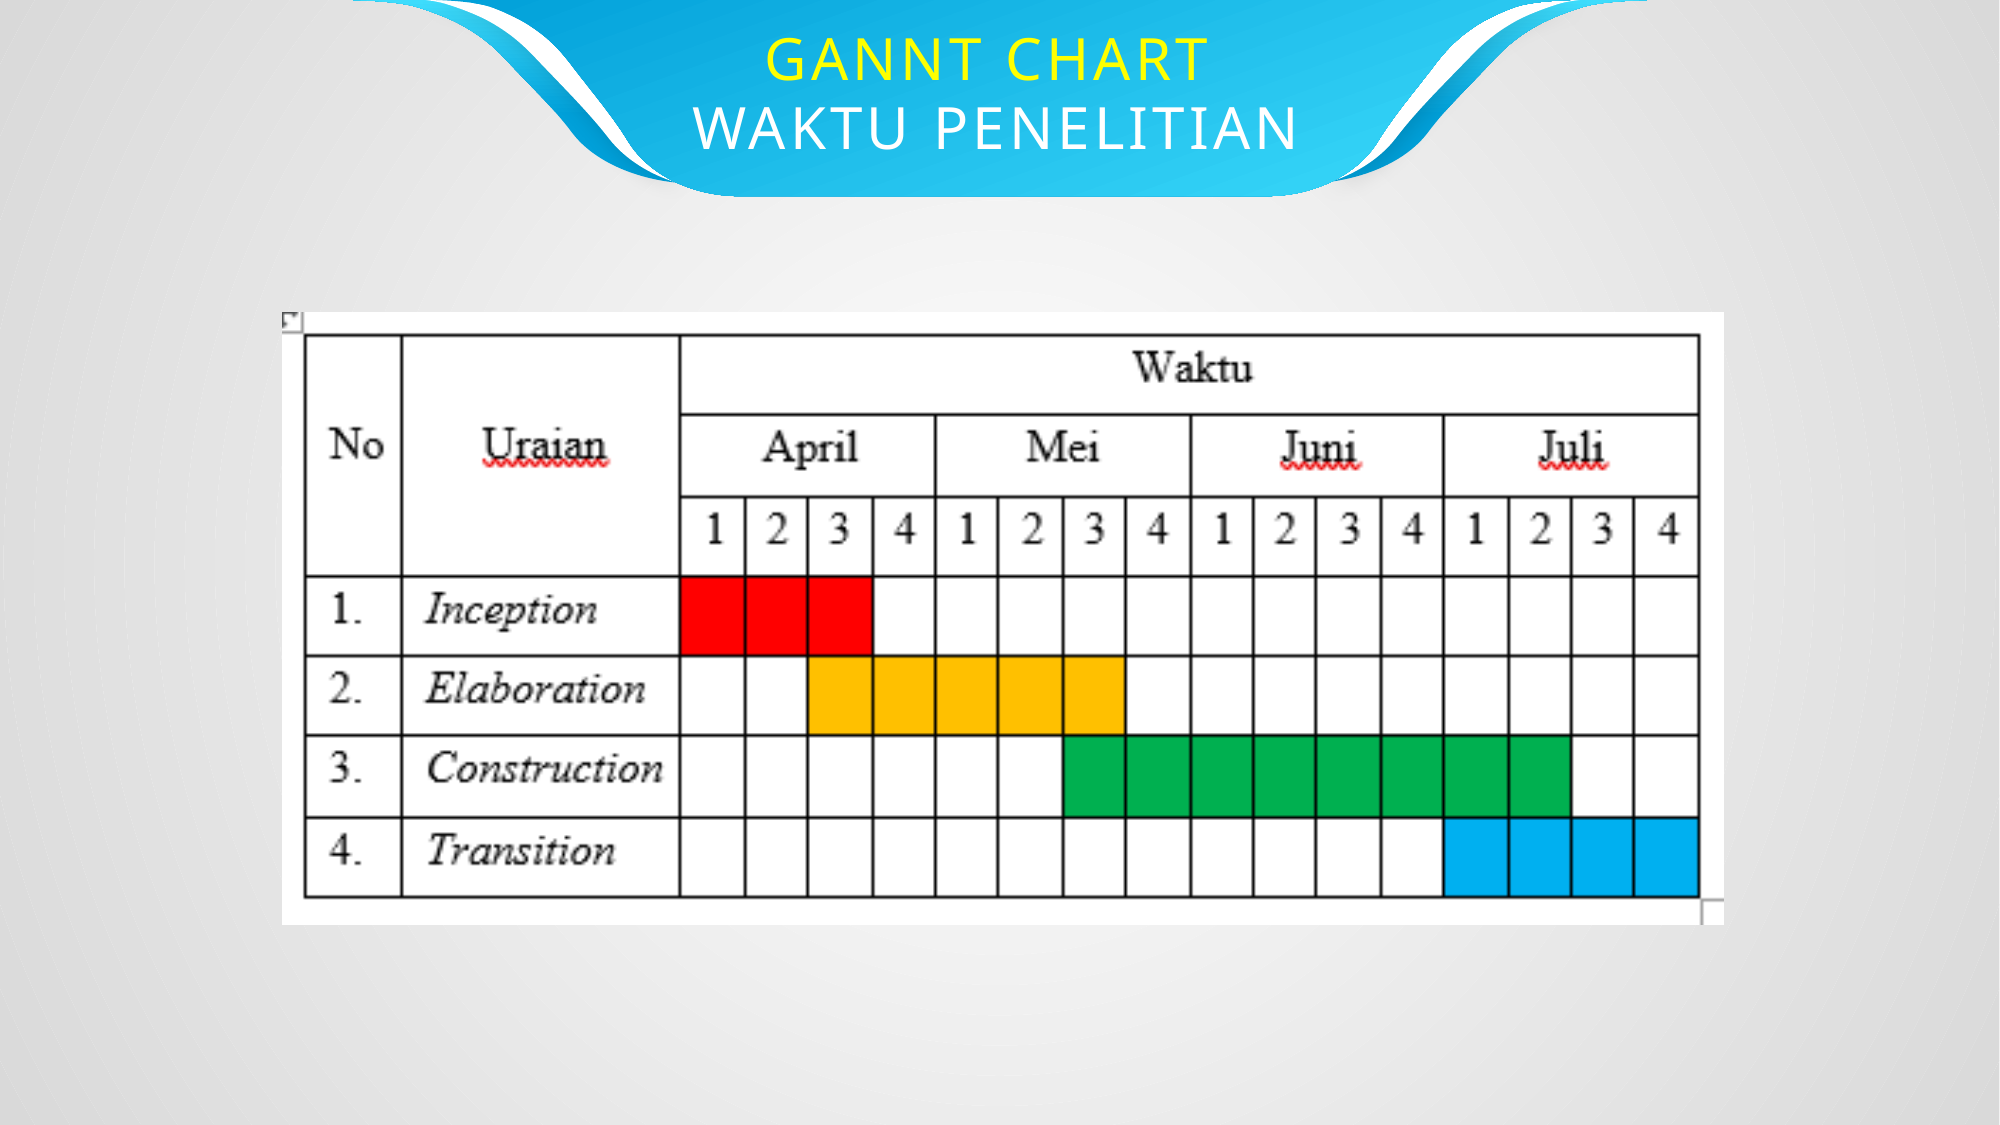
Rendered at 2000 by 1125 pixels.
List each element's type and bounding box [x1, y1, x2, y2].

picture [282, 312, 1724, 926]
text_box [341, 0, 1658, 197]
